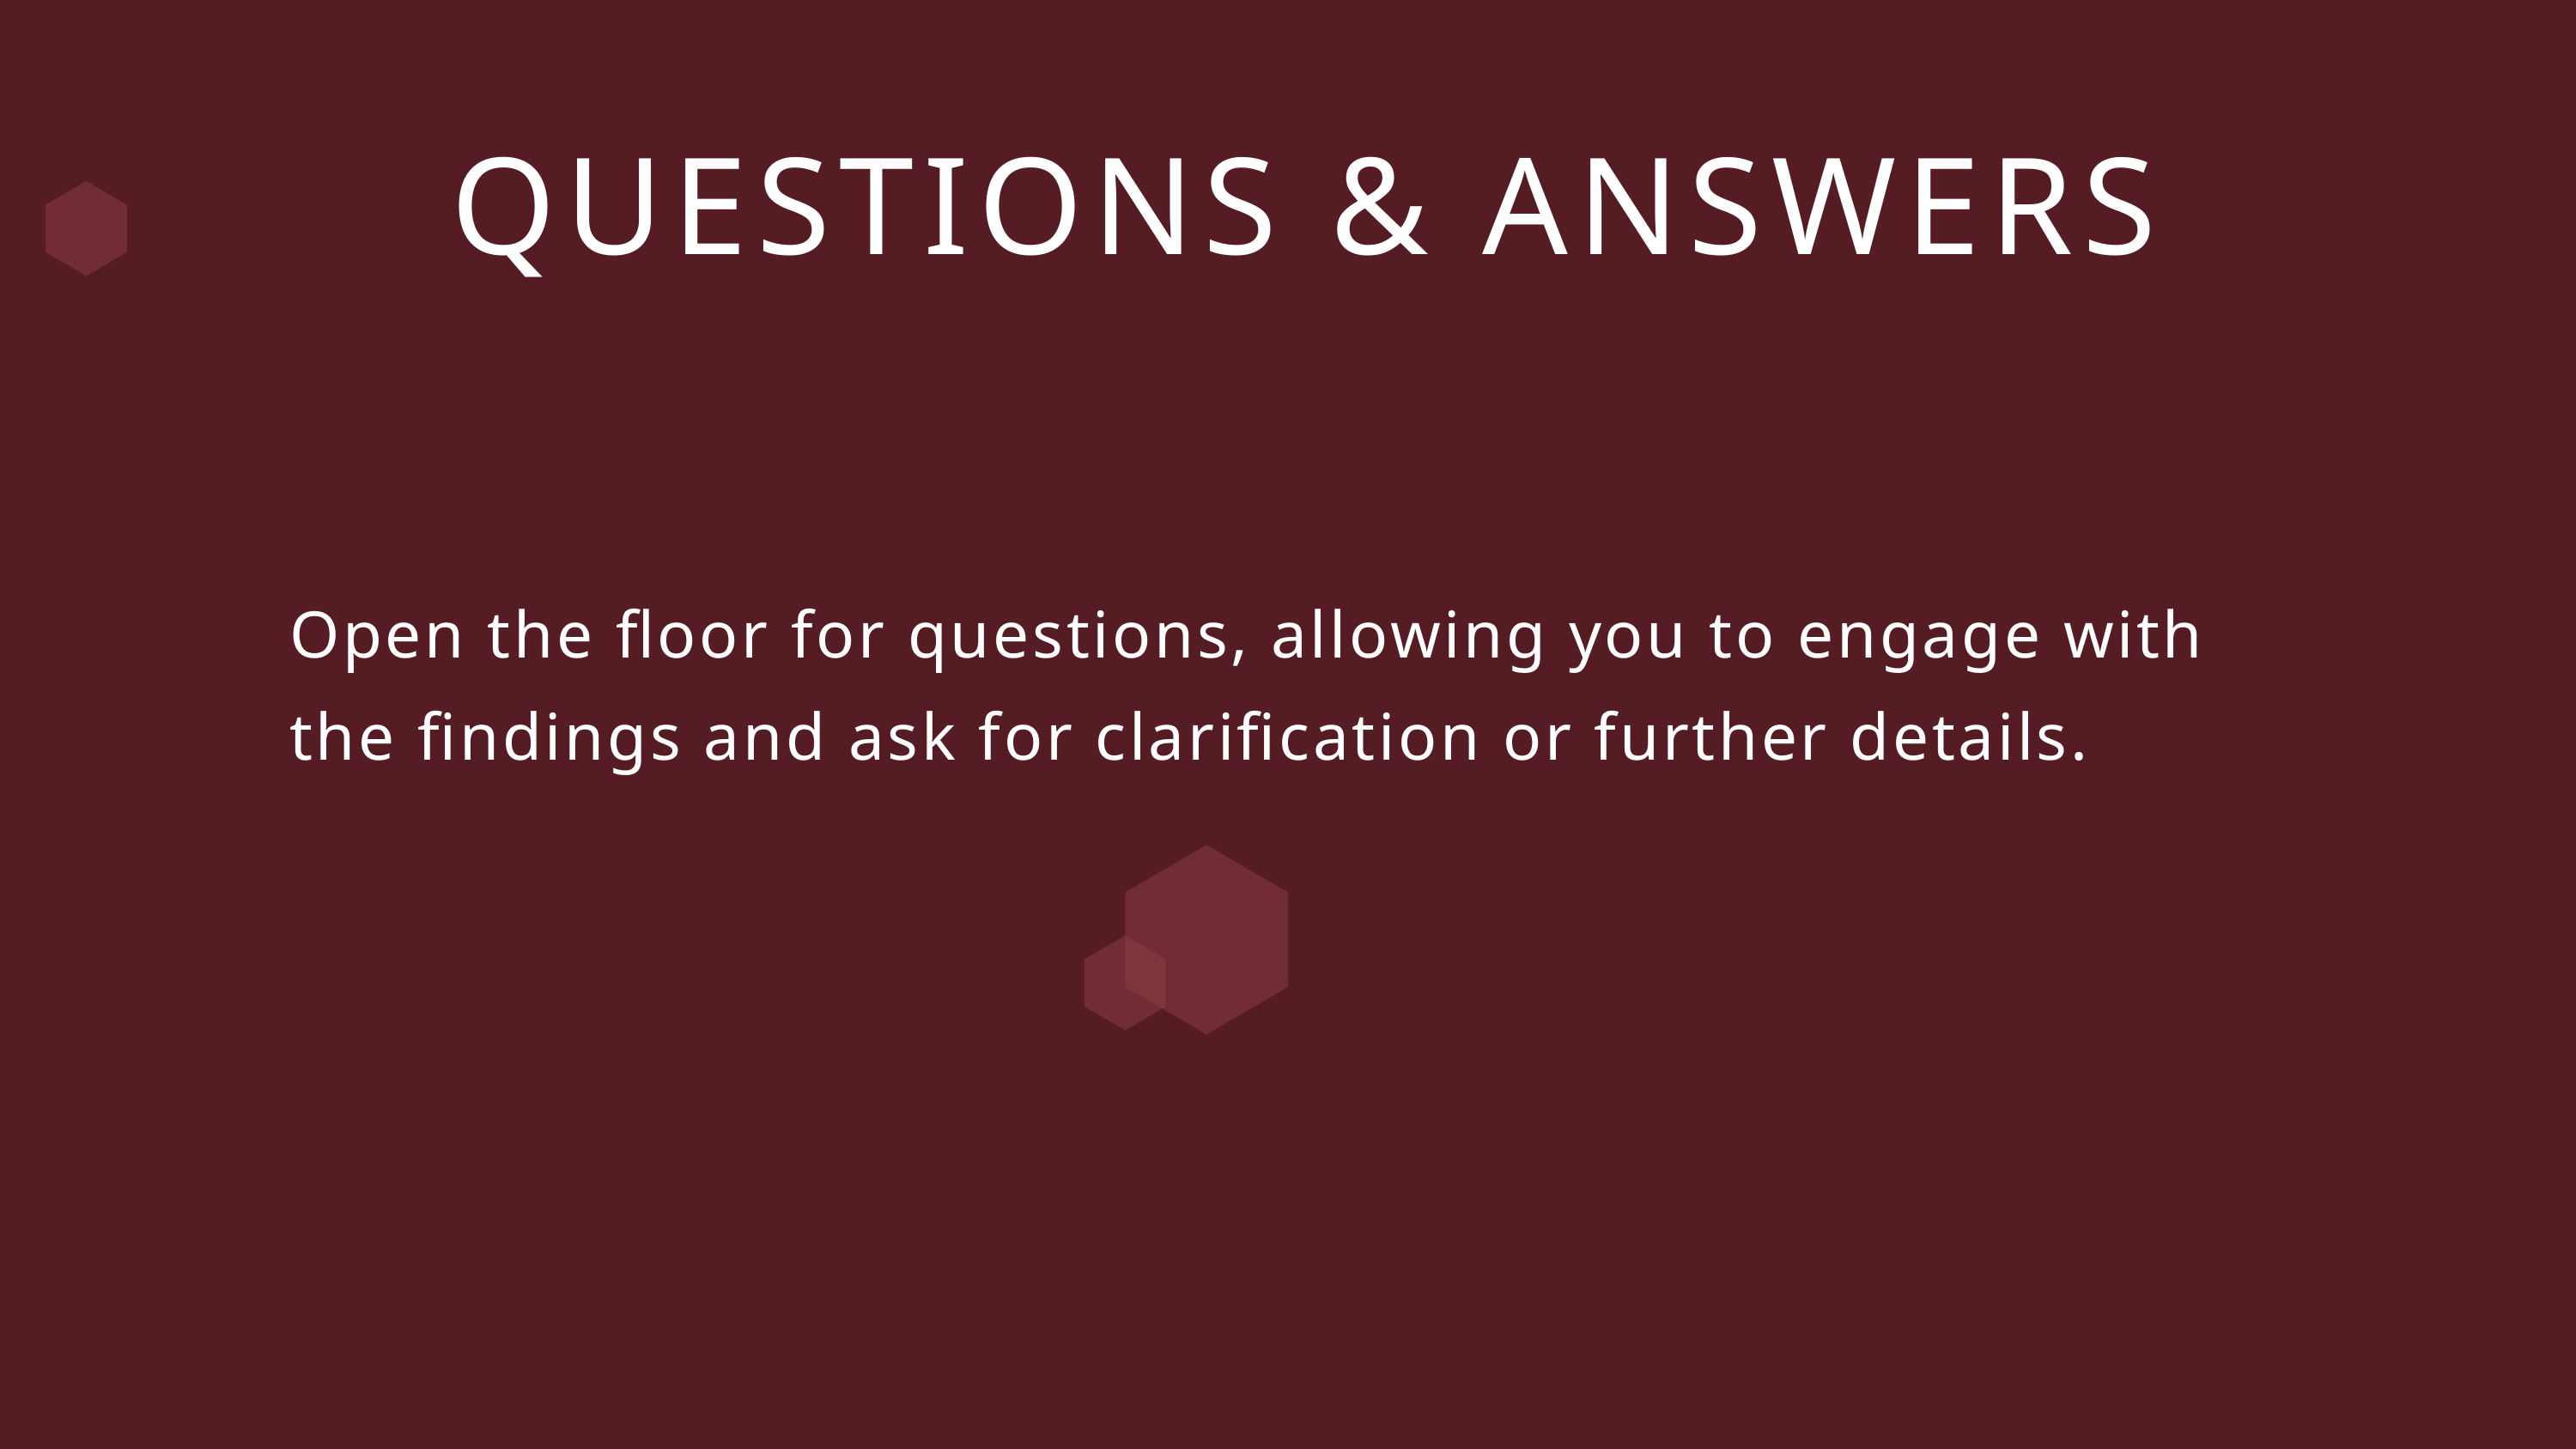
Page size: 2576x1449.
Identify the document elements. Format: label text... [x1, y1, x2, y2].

text_box Open the floor for questions, allowing you to engage with the findings and ask for clarification or further details. [289, 567, 2287, 773]
text_box QUESTIONS & ANSWERS [451, 161, 2576, 282]
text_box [1084, 935, 1166, 1031]
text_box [1125, 845, 1289, 1035]
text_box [45, 180, 128, 276]
